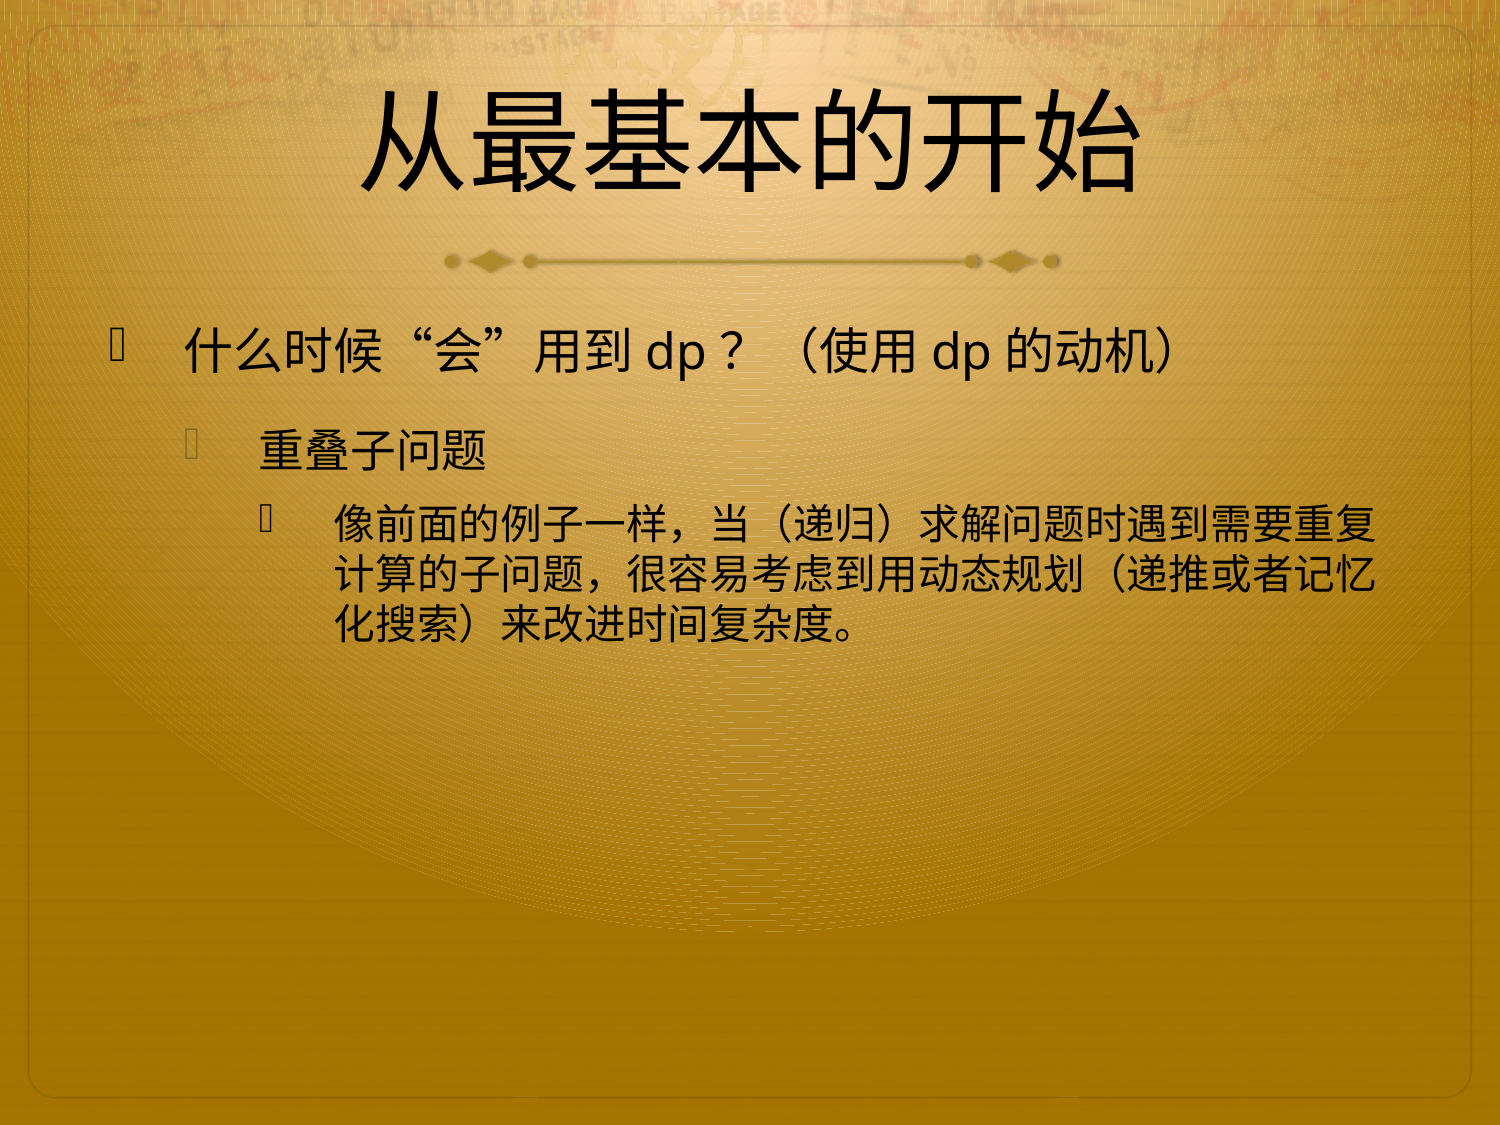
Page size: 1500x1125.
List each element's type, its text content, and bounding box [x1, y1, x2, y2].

title 从最基本的开始 [93, 45, 1407, 233]
picture [0, 0, 1500, 1125]
list 什么时候“会”用到dp？（使用dp的动机） 重叠子问题 像前面的例子一样，当（递归）求解问题时遇到需要重复计算的子问题，很容易考虑到用动态规划（递推或者记忆化搜索）来改进时间复杂度。 [93, 312, 1407, 988]
